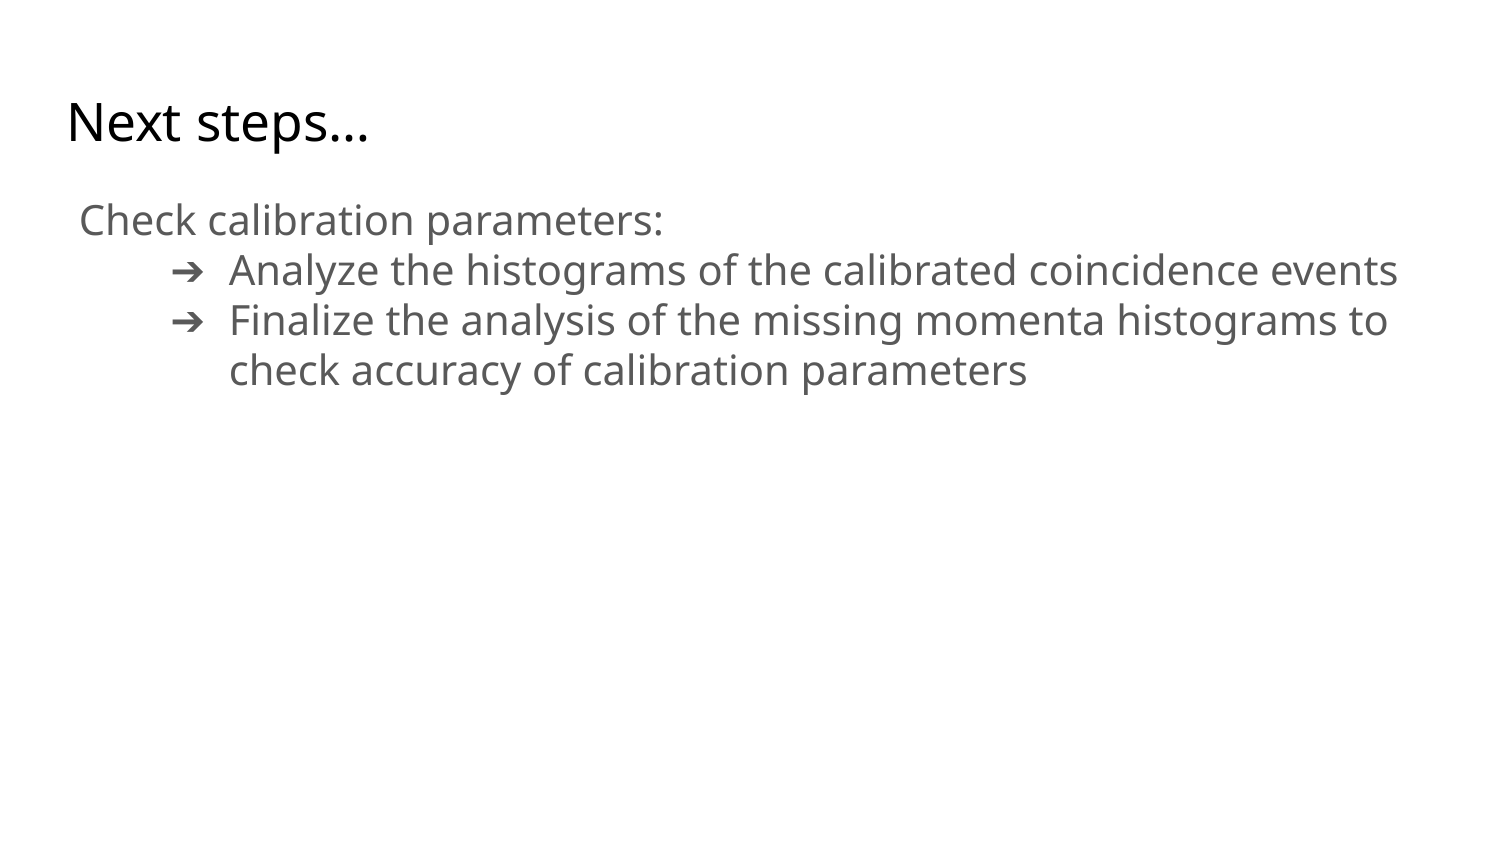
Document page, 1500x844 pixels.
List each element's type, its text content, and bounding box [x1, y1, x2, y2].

title Next steps… [51, 72, 1449, 167]
text_box Check calibration parameters: Analyze the histograms of the calibrated coincidence events Finalize the analysis of the missing momenta histograms to check accuracy of calibration parameters [63, 178, 1449, 480]
